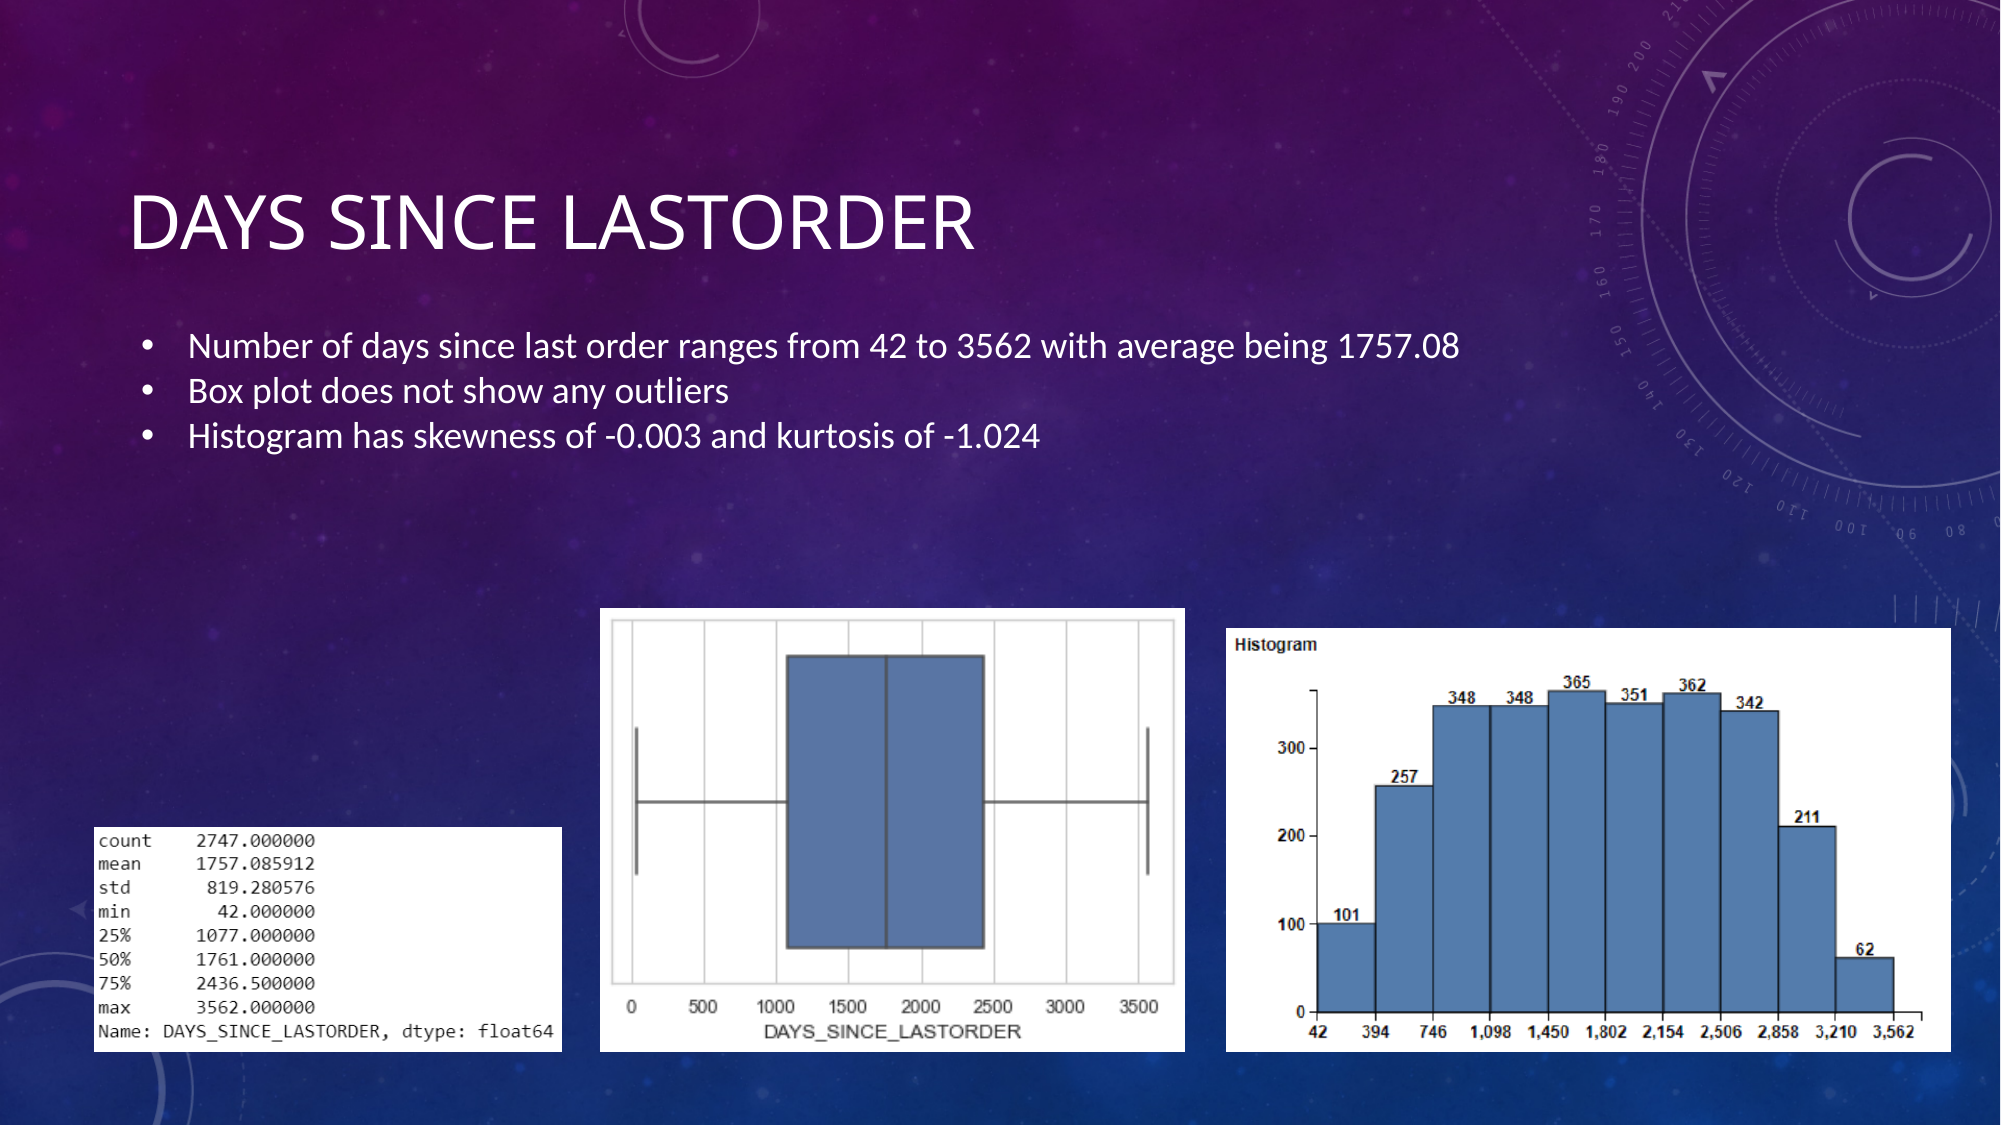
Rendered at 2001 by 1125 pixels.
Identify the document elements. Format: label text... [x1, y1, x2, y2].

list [94, 826, 562, 1053]
text_box Number of days since last order ranges from 42 to 3562 with average being 1757.08 Box plot does not show any outliers Histogram has skewness of -0.003 and kurtosis of -1.024 [126, 314, 1679, 554]
picture [0, 0, 2001, 1125]
title Days Since Lastorder [112, 99, 1775, 339]
